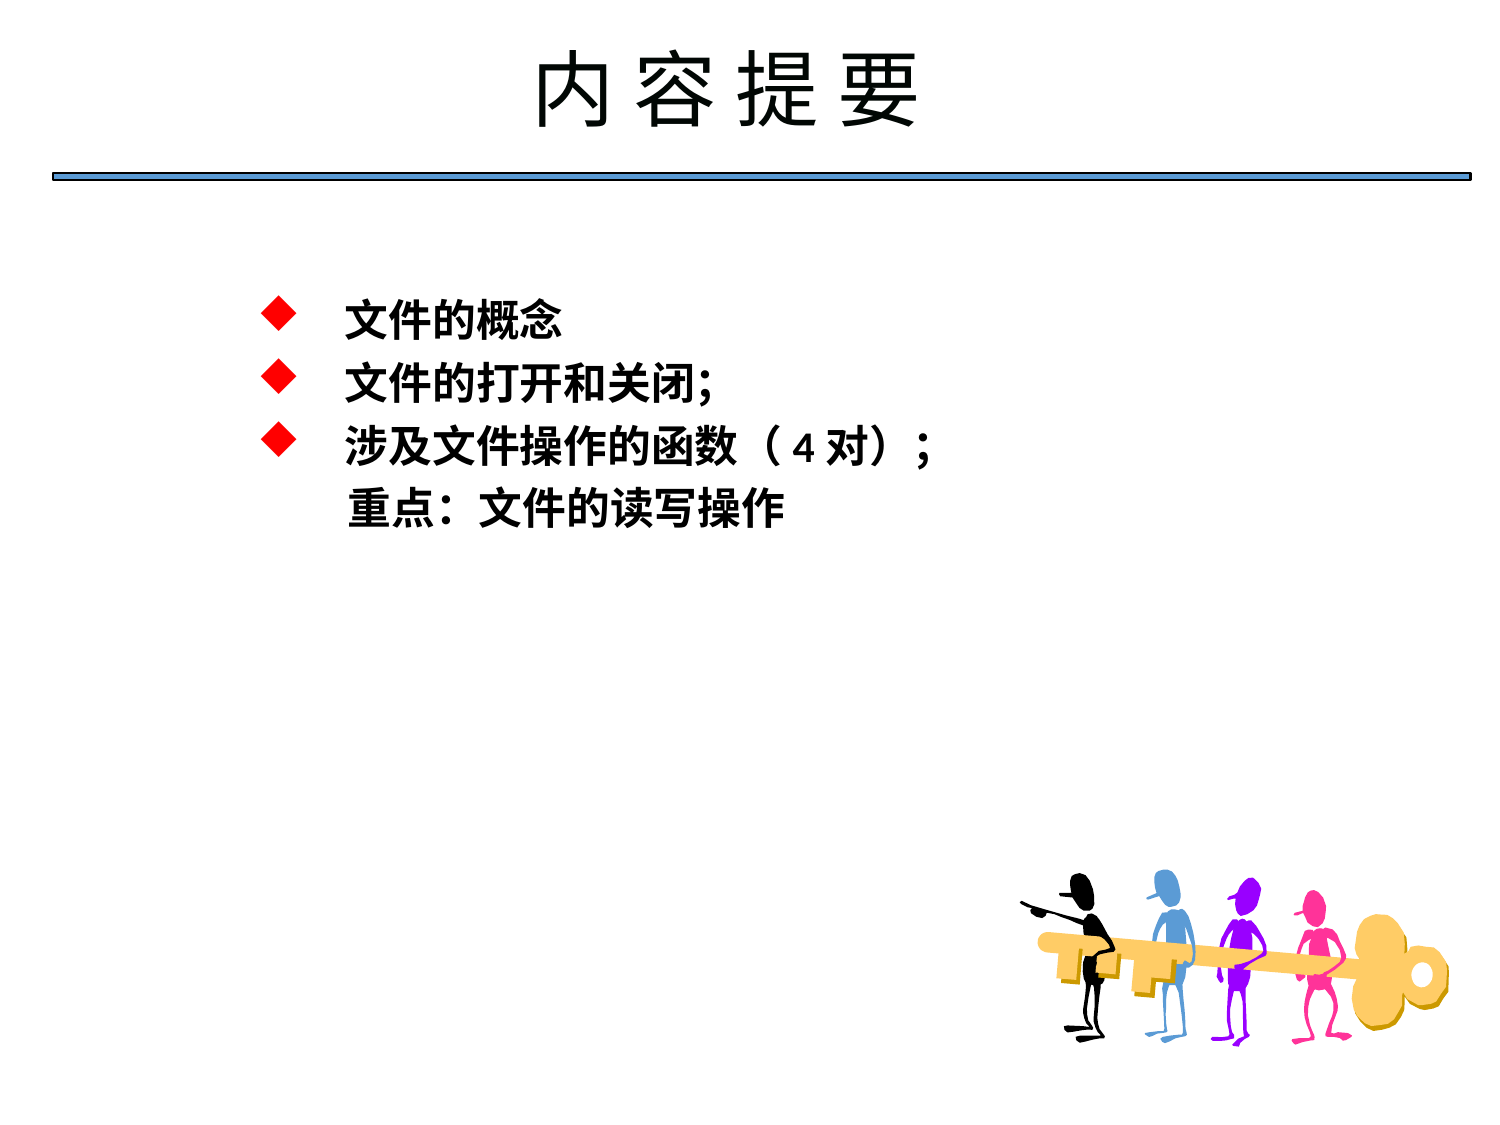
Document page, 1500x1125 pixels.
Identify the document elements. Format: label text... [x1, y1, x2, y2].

title 内 容 提 要 [88, 181, 1364, 188]
text_box [53, 172, 1471, 181]
list 文件的概念 文件的打开和关闭； 涉及文件操作的函数（4对）； 重点：文件的读写操作 [242, 290, 1353, 929]
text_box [1019, 869, 1450, 1047]
title 内 容 提 要 [88, 0, 1364, 172]
